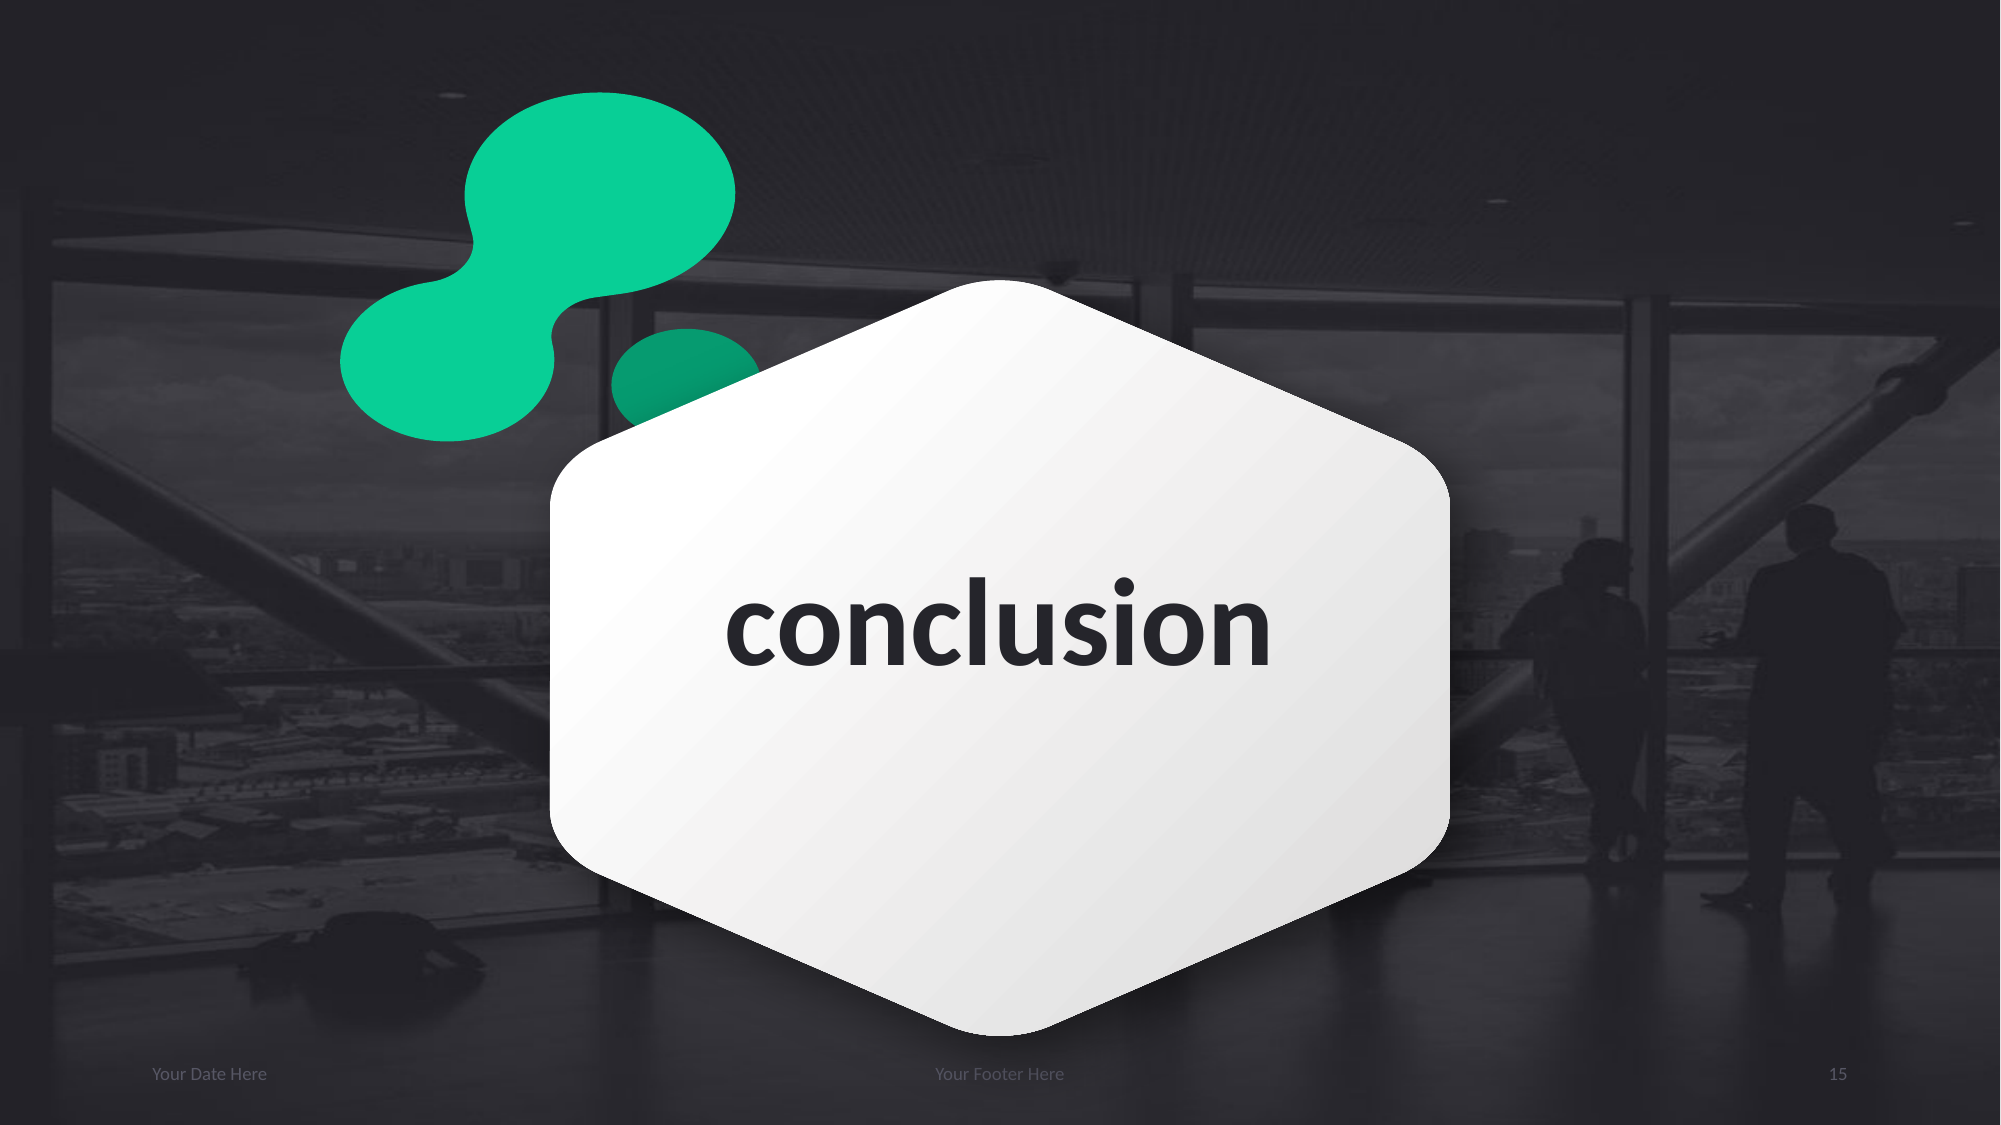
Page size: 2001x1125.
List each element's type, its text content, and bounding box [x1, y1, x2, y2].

picture [0, 0, 2001, 1125]
footer Your Footer Here [662, 1042, 1338, 1103]
slide_number 15 [1412, 1042, 1863, 1103]
title conclusion [574, 537, 1426, 701]
slide_number Your Date Here [137, 1042, 588, 1103]
